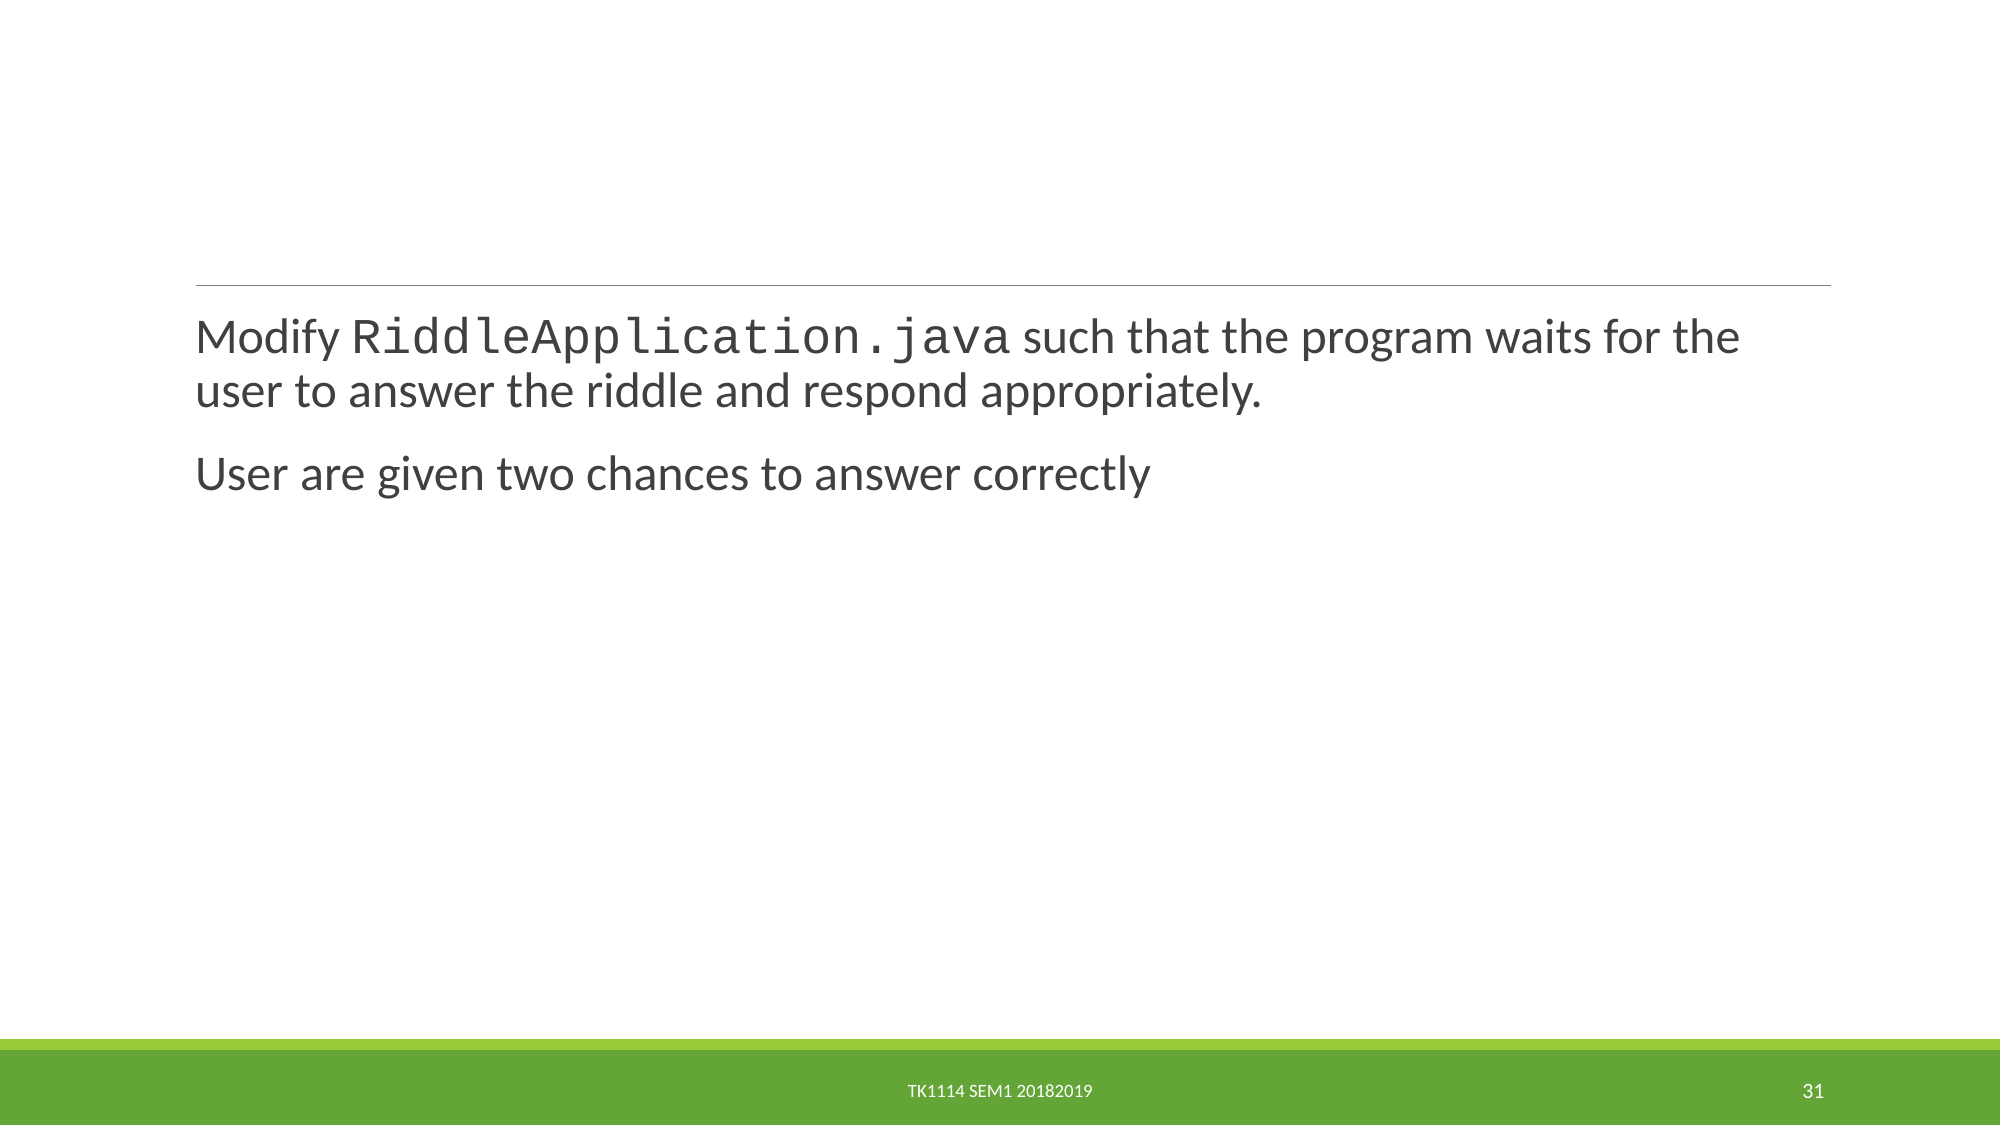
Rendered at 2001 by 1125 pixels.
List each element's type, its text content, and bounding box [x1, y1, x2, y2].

slide_number 31 [1624, 1059, 1840, 1120]
list Modify RiddleApplication.java such that the program waits for the user to answer the riddle and respond appropriately. User are given two chances to answer correctly [180, 302, 1830, 963]
footer TK1114 sem1 20182019 [604, 1059, 1396, 1120]
